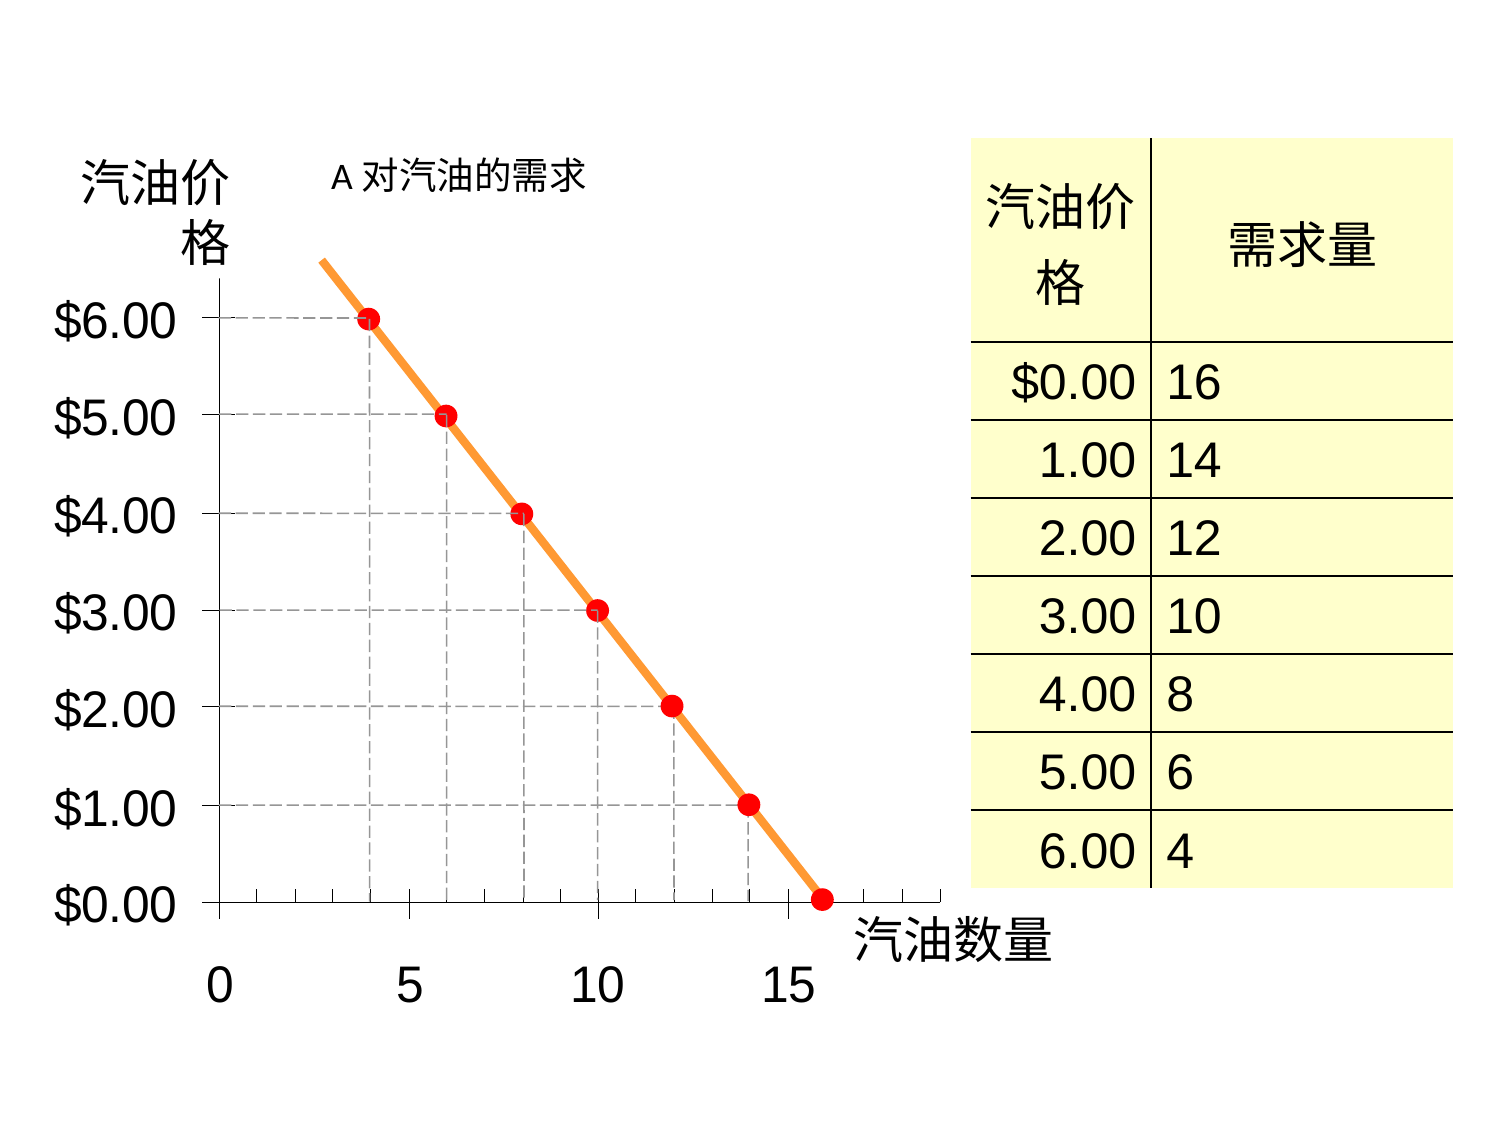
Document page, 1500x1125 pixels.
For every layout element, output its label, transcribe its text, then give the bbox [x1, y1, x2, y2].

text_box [458, 599, 610, 901]
table_cell 12 [1152, 499, 1453, 575]
table_cell 14 [1152, 421, 1453, 497]
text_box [381, 404, 458, 902]
table_cell 4.00 [1080, 655, 1150, 731]
table_cell 10 [1152, 577, 1453, 653]
table_cell 5.00 [1080, 733, 1150, 809]
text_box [218, 307, 381, 902]
table_cell 2.00 [1080, 499, 1150, 575]
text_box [21, 143, 1080, 1039]
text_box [610, 793, 761, 901]
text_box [610, 694, 684, 793]
table_cell 1.00 [1080, 421, 1150, 497]
table_cell 3.00 [1080, 577, 1150, 653]
table_header 需求量 [1152, 138, 1453, 341]
table_header 汽油价格 [971, 138, 1150, 341]
table_cell 6 [1152, 733, 1453, 809]
table_cell $0.00 [1080, 343, 1150, 419]
table_cell 16 [1152, 343, 1453, 419]
table_cell 6.00 [1080, 811, 1150, 888]
table_cell 8 [1152, 655, 1453, 731]
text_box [458, 502, 534, 900]
table_cell 4 [1152, 811, 1453, 888]
